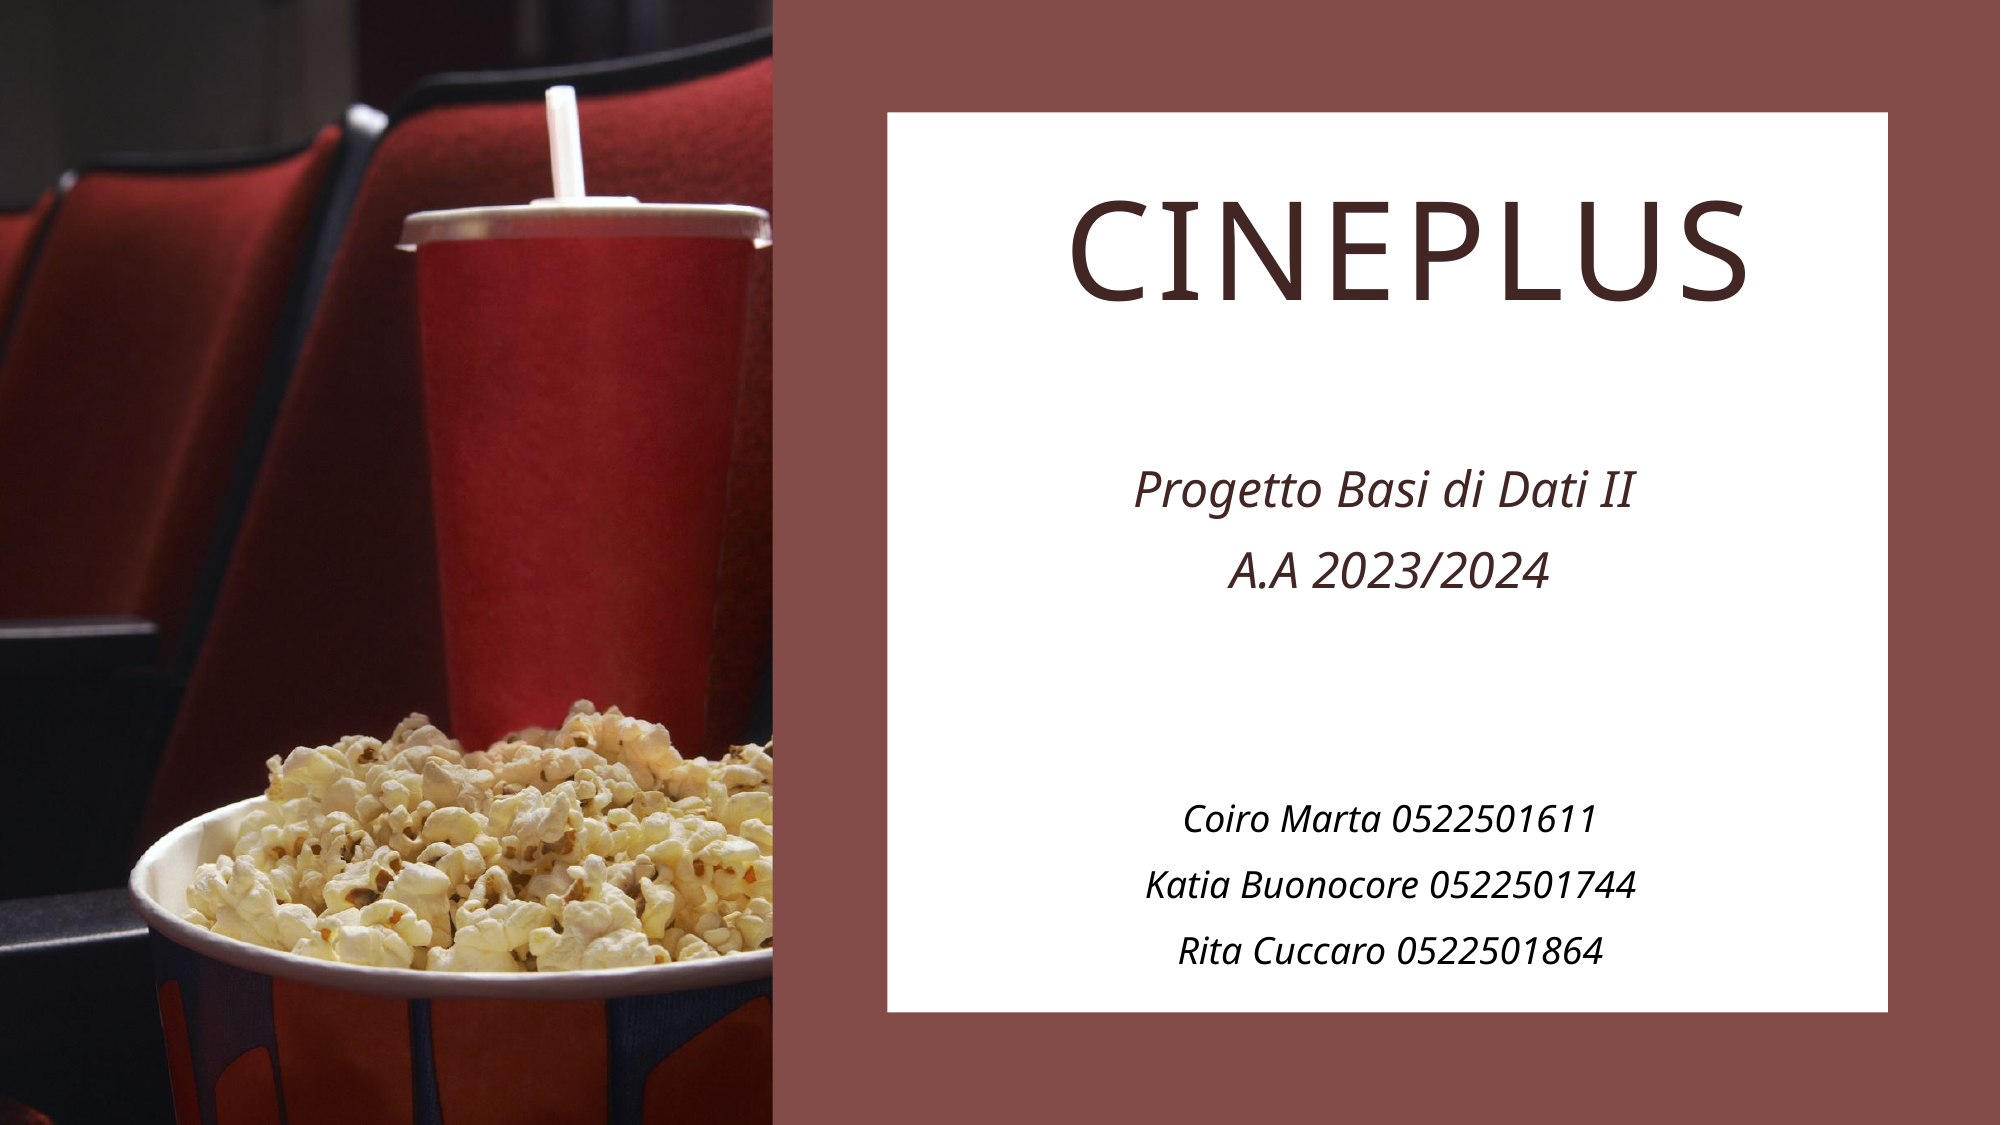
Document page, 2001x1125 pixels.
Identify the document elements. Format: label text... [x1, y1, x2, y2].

text_box [886, 111, 1889, 1013]
title CINEPLUS [979, 179, 1839, 338]
text_box Coiro Marta 0522501611 Katia Buonocore 0522501744 Rita Cuccaro 0522501864 [999, 787, 1782, 1013]
text_box [782, 0, 2000, 1125]
picture [0, 0, 782, 1125]
subtitle Progetto Basi di Dati II A.A 2023/2024 [999, 450, 1782, 675]
